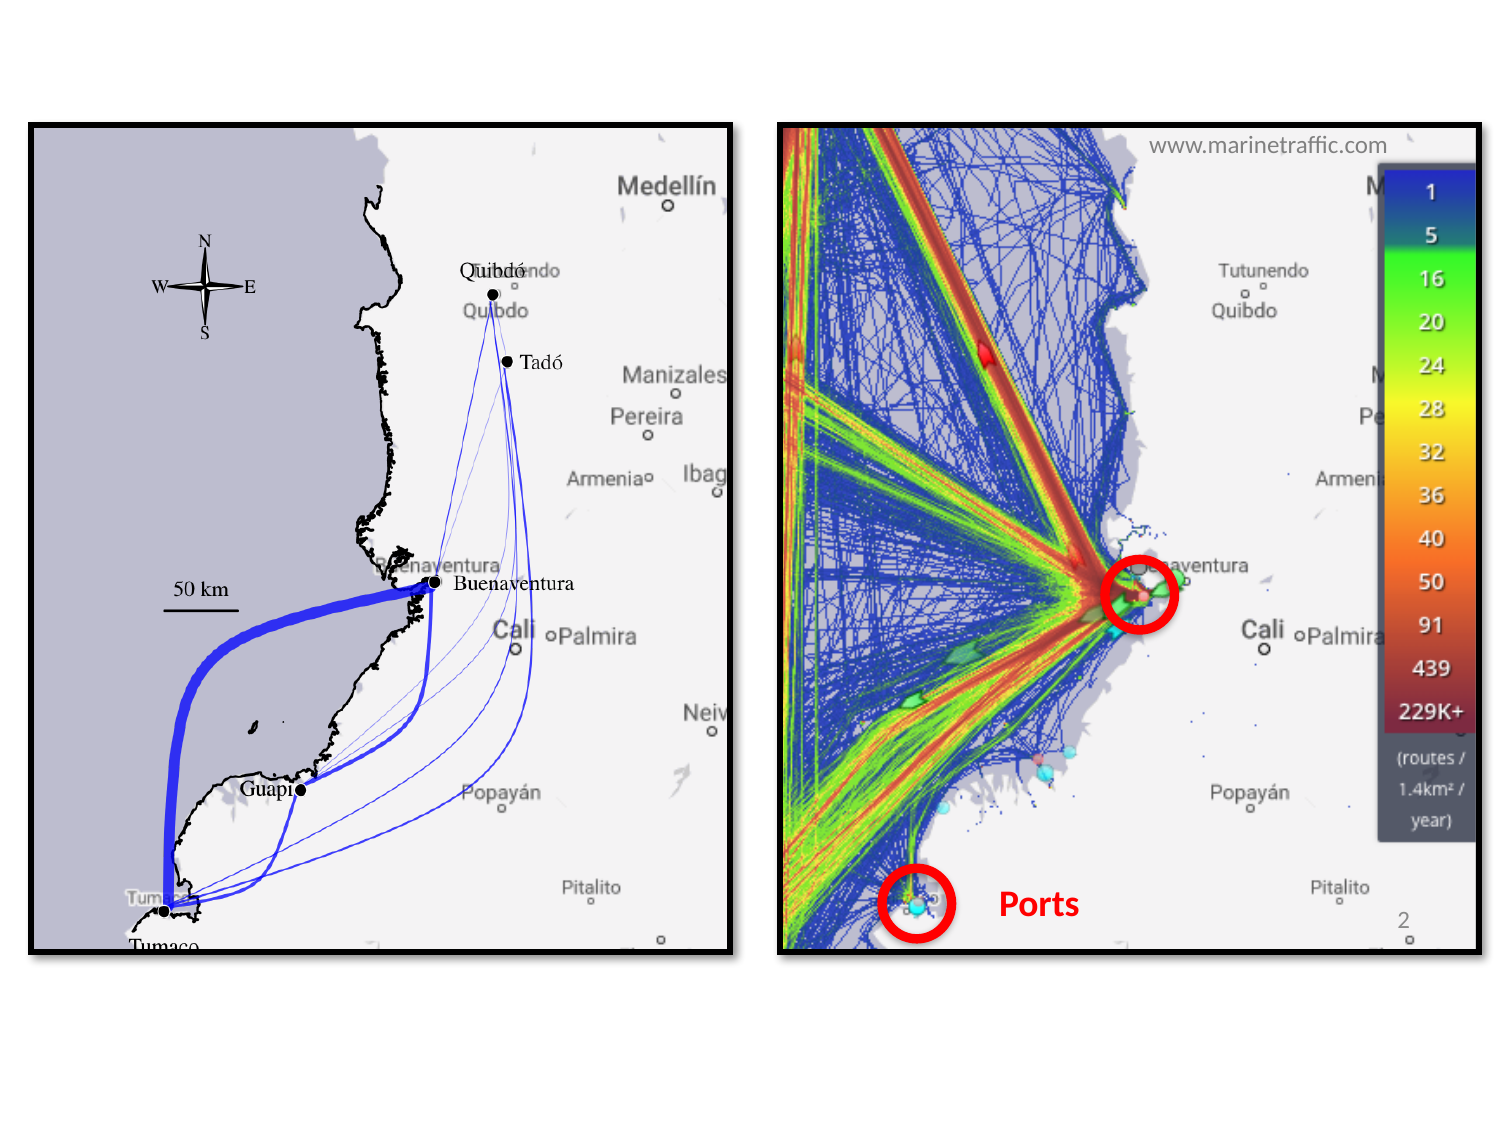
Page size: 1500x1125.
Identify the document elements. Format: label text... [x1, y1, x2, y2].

text_box www.marinetraffic.com [1134, 120, 1404, 126]
picture [782, 128, 1476, 949]
picture [6, 128, 728, 961]
